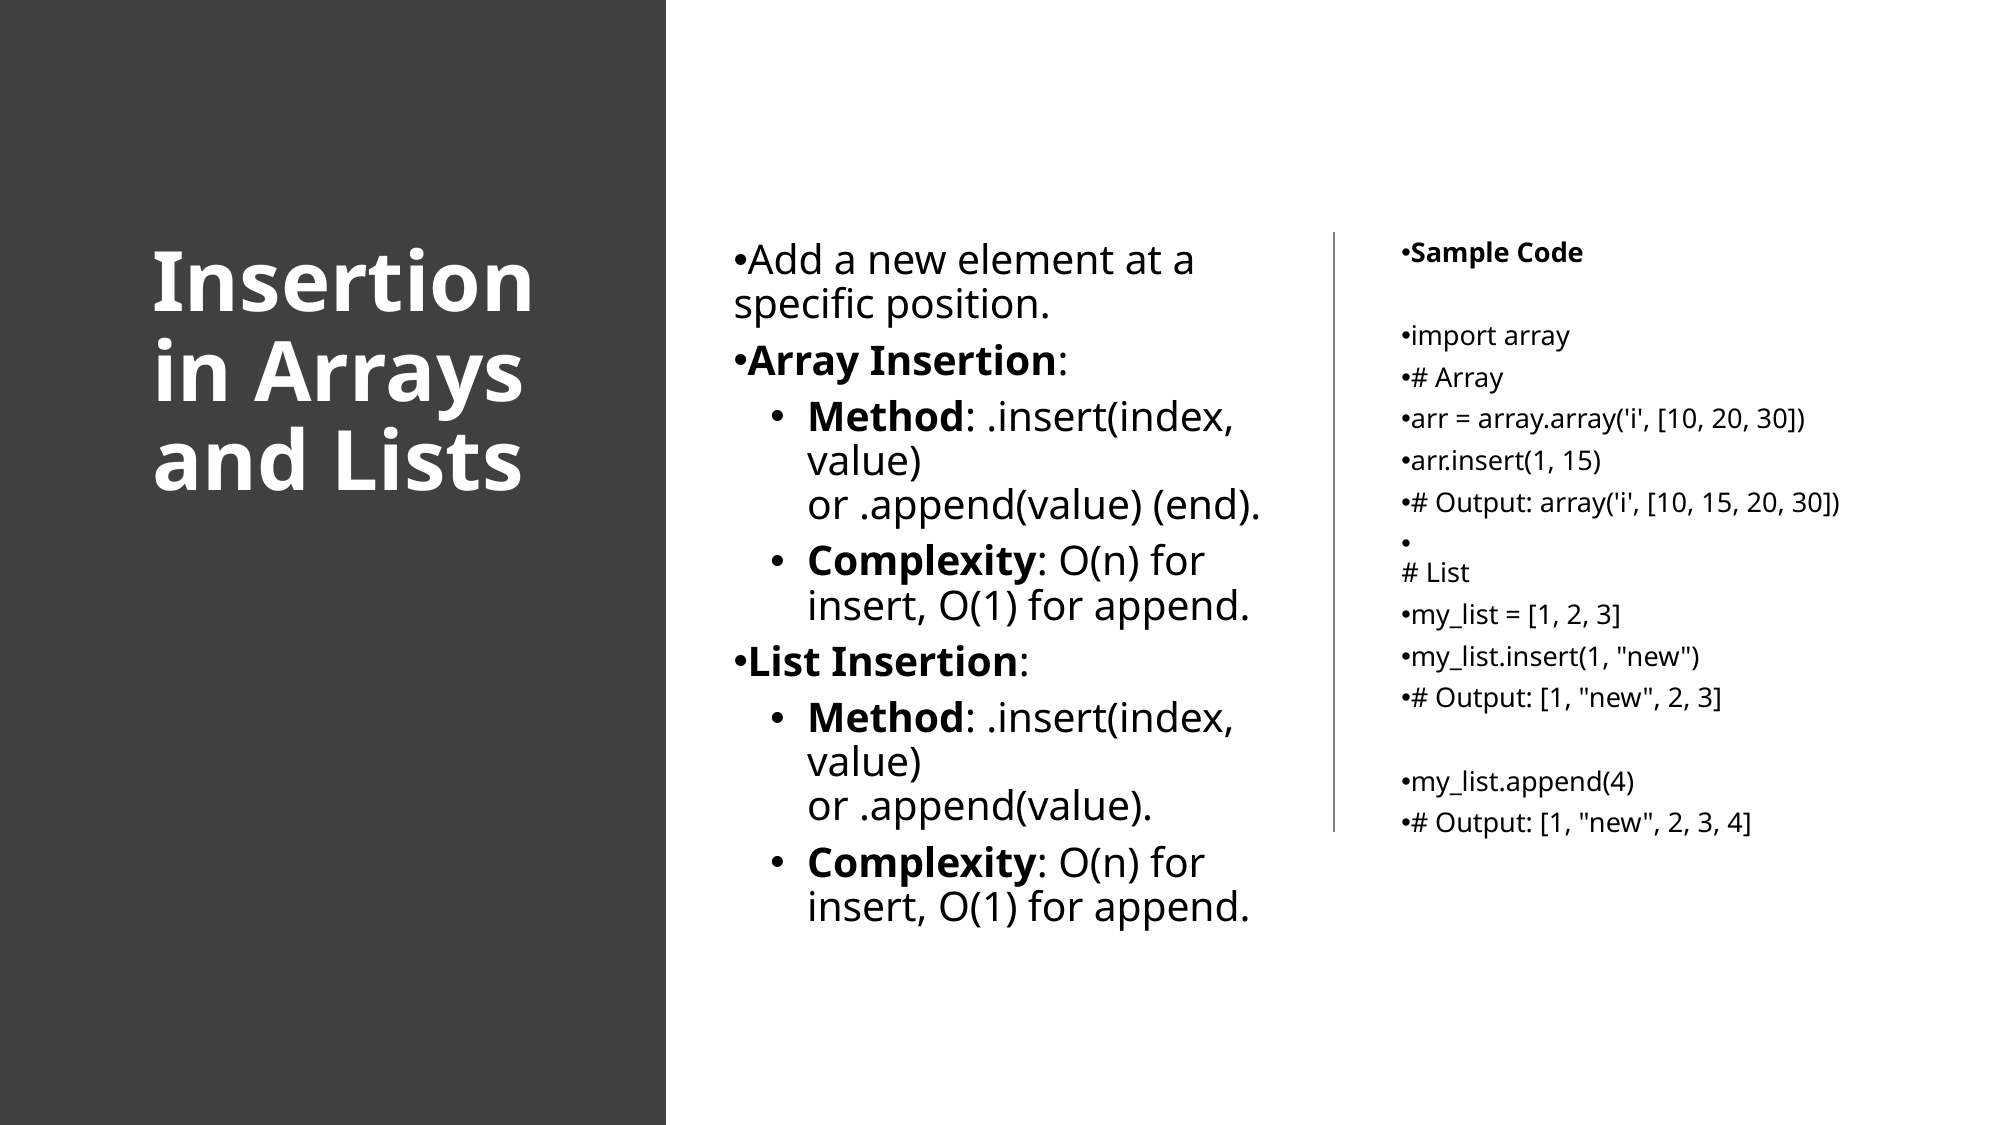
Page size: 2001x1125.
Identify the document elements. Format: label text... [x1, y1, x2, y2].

list Add a new element at a specific position. Array Insertion: Method: .insert(index, value) or .append(value) (end). Complexity: O(n) for insert, O(1) for append. List Insertion: Method: .insert(index, value) or .append(value). Complexity: O(n) for insert, O(1) for append. [718, 231, 1281, 948]
text_box [0, 0, 667, 1125]
title Insertion in Arrays and Lists [137, 231, 613, 948]
text_box Sample Code import array # Array arr = array.array('i', [10, 20, 30]) arr.insert(1, 15) # Output: array('i', [10, 15, 20, 30]) # List my_list = [1, 2, 3] my_list.insert(1, "new") # Output: [1, "new", 2, 3] my_list.append(4) # Output: [1, "new", 2, 3, 4] [1386, 231, 1911, 948]
